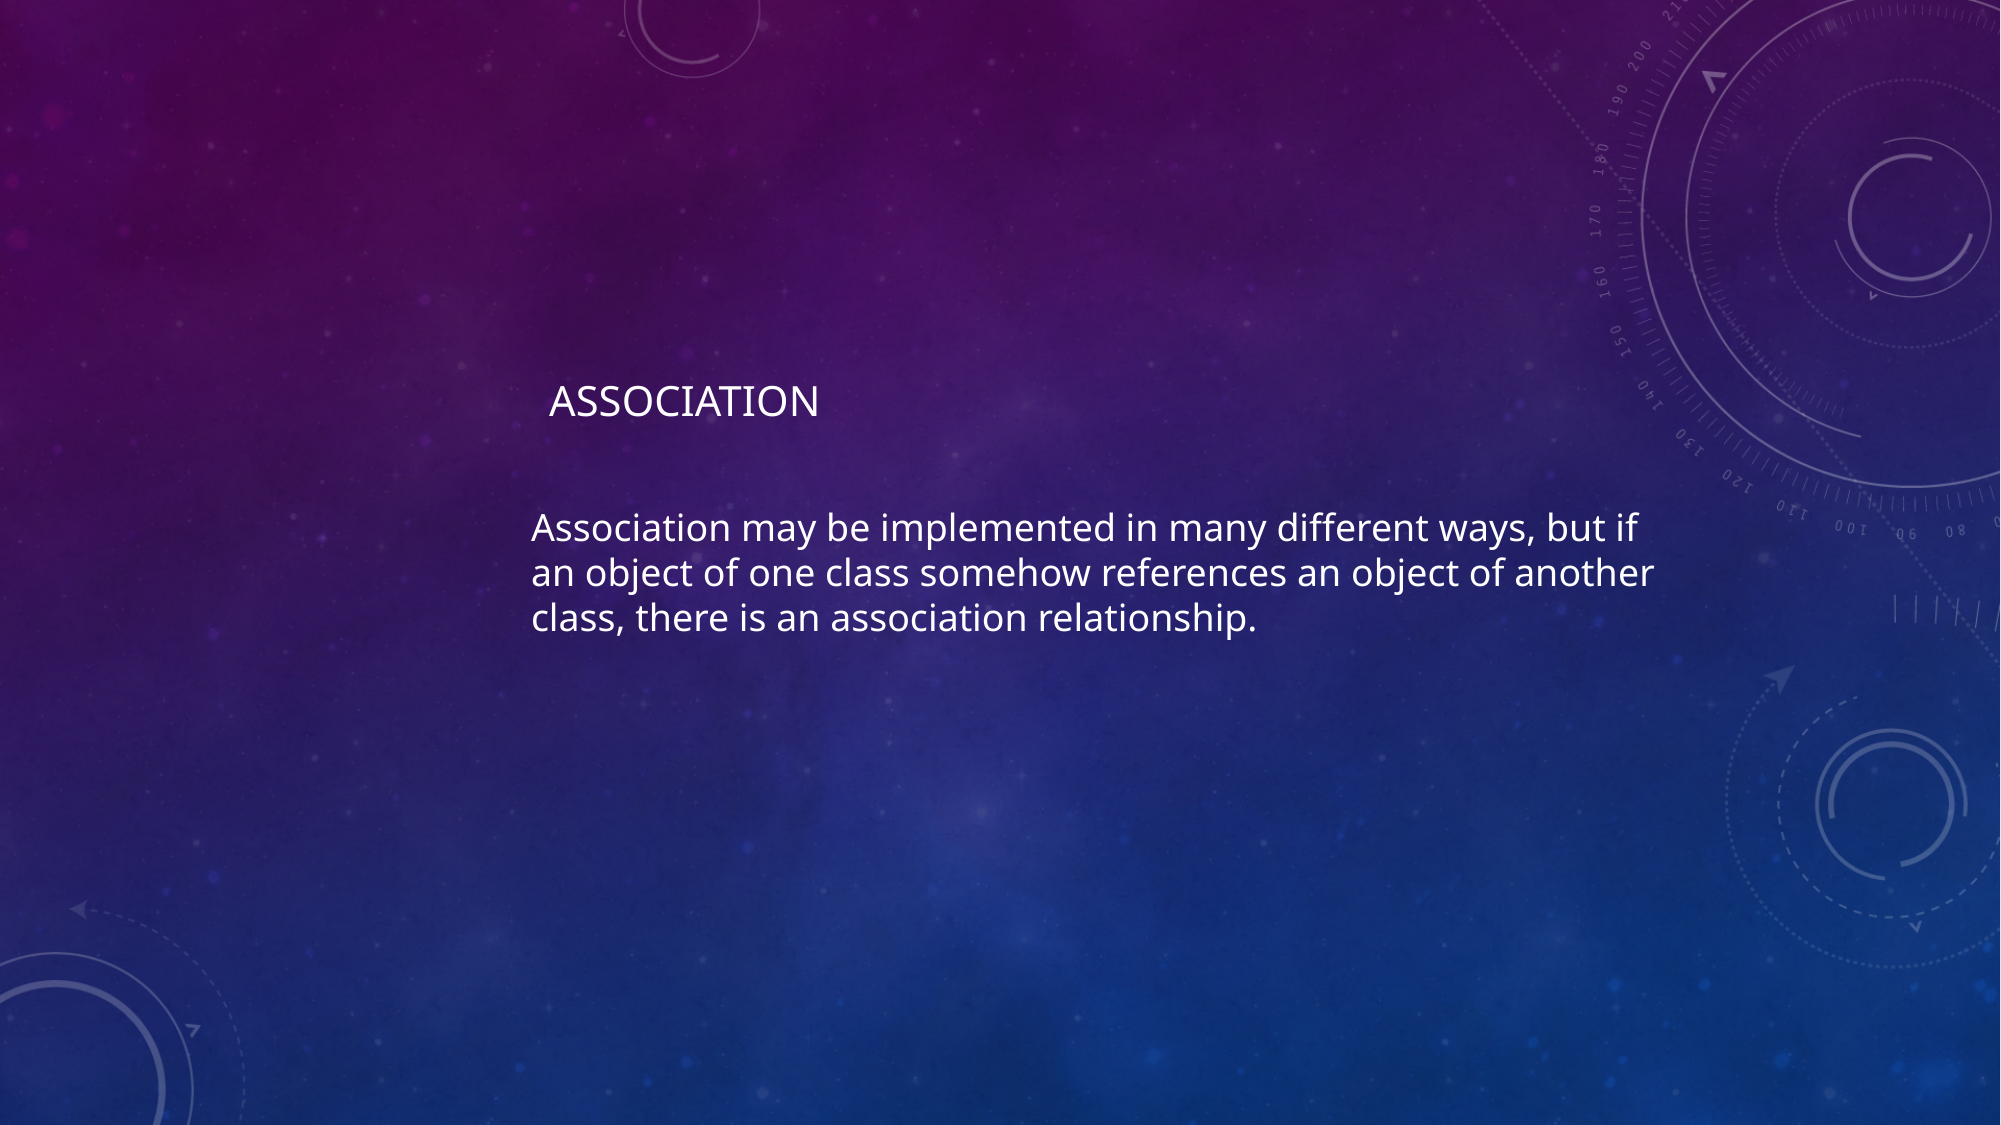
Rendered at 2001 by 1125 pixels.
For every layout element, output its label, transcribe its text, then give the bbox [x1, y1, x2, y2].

text_box Association may be implemented in many different ways, but if an object of one class somehow references an object of another class, there is an association relationship. [516, 496, 1672, 647]
picture [0, 0, 2001, 1125]
text_box ASSOCIATION [534, 367, 836, 433]
